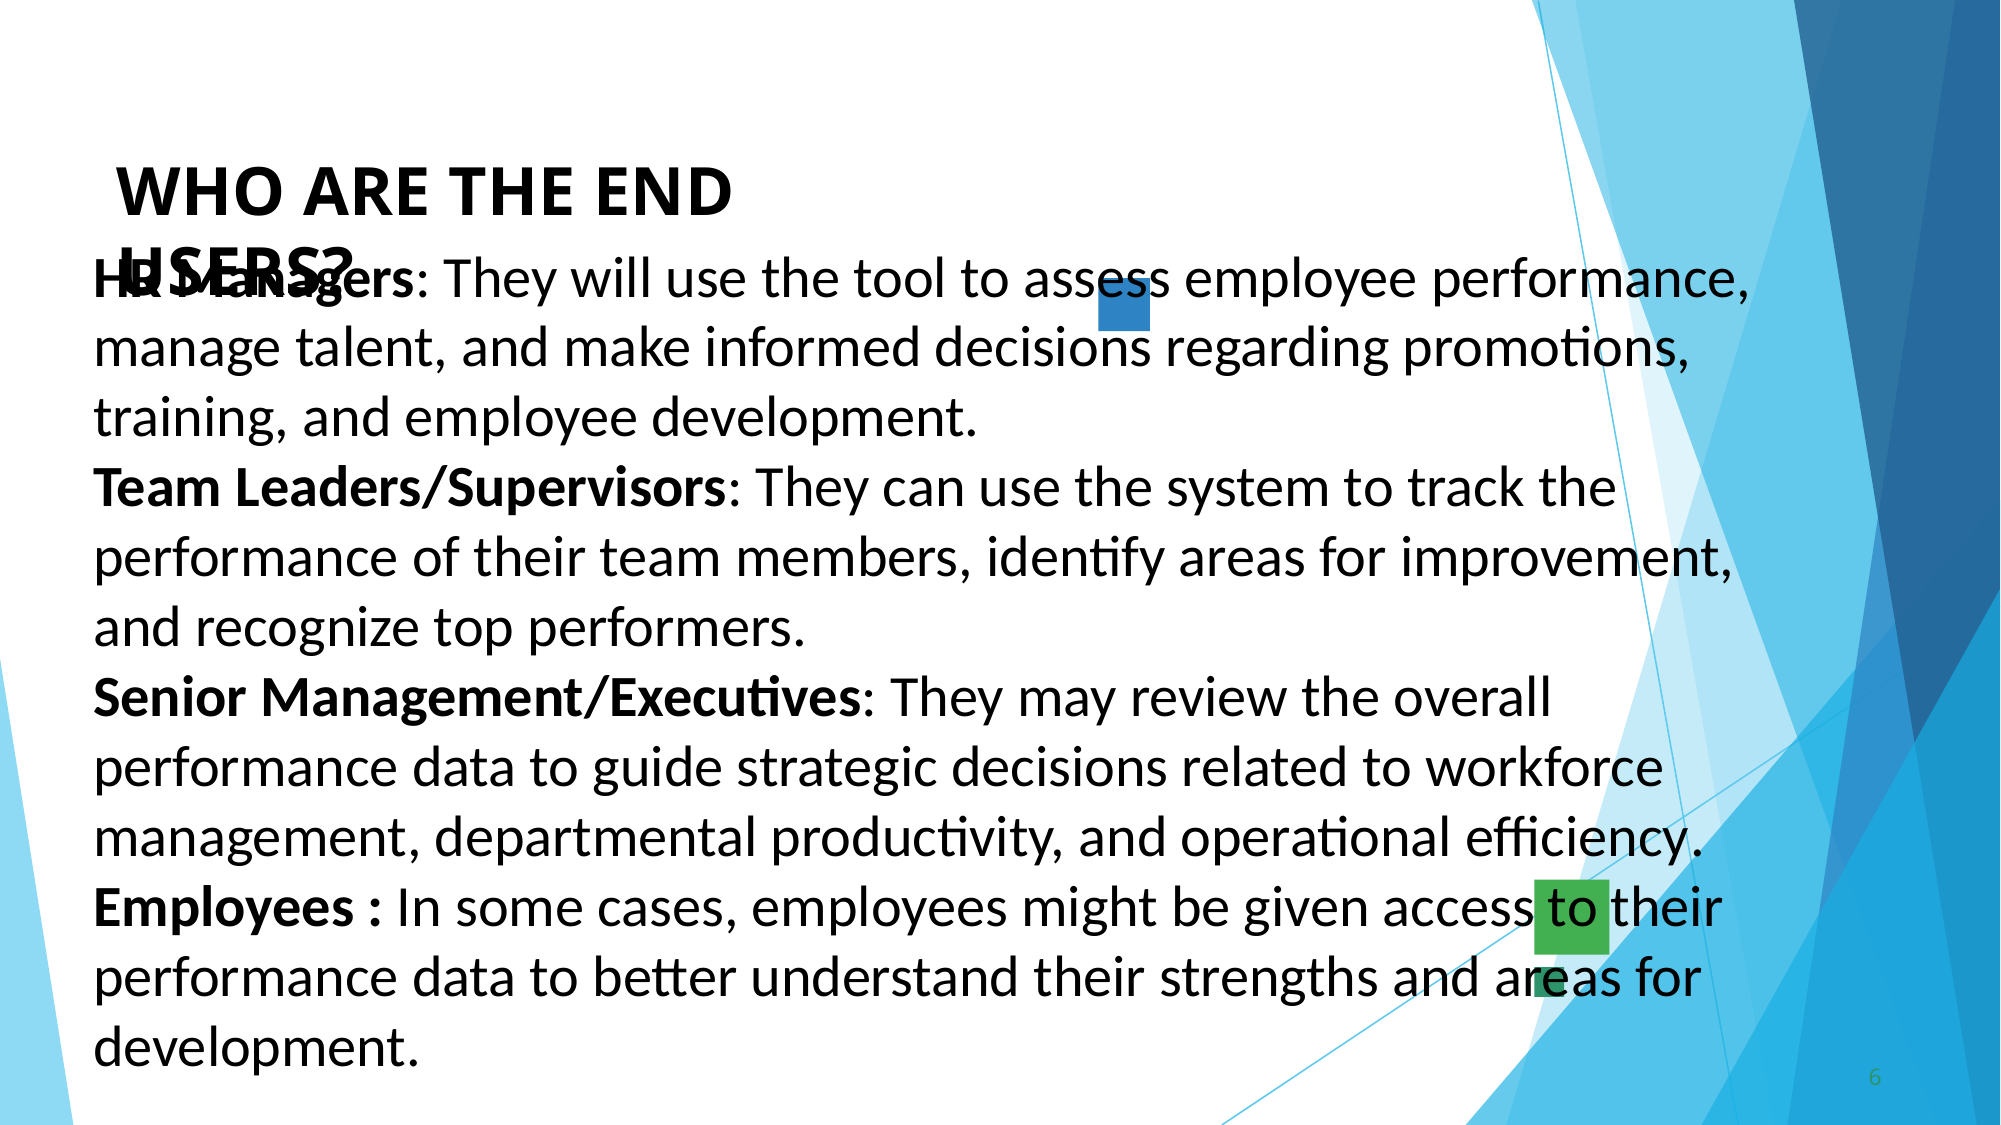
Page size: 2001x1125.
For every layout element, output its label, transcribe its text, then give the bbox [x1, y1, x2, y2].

text_box HR Managers: They will use the tool to assess employee performance, manage talent, and make informed decisions regarding promotions, training, and employee development. Team Leaders/Supervisors: They can use the system to track the performance of their team members, identify areas for improvement, and recognize top performers. Senior Management/Executives: They may review the overall performance data to guide strategic decisions related to workforce management, departmental productivity, and operational efficiency. Employees : In some cases, employees might be given access to their performance data to better understand their strengths and areas for development. [78, 231, 1797, 1086]
title WHO ARE THE END USERS? [114, 146, 938, 231]
slide_number 6 [1862, 1061, 1888, 1125]
picture [118, 1012, 477, 1093]
